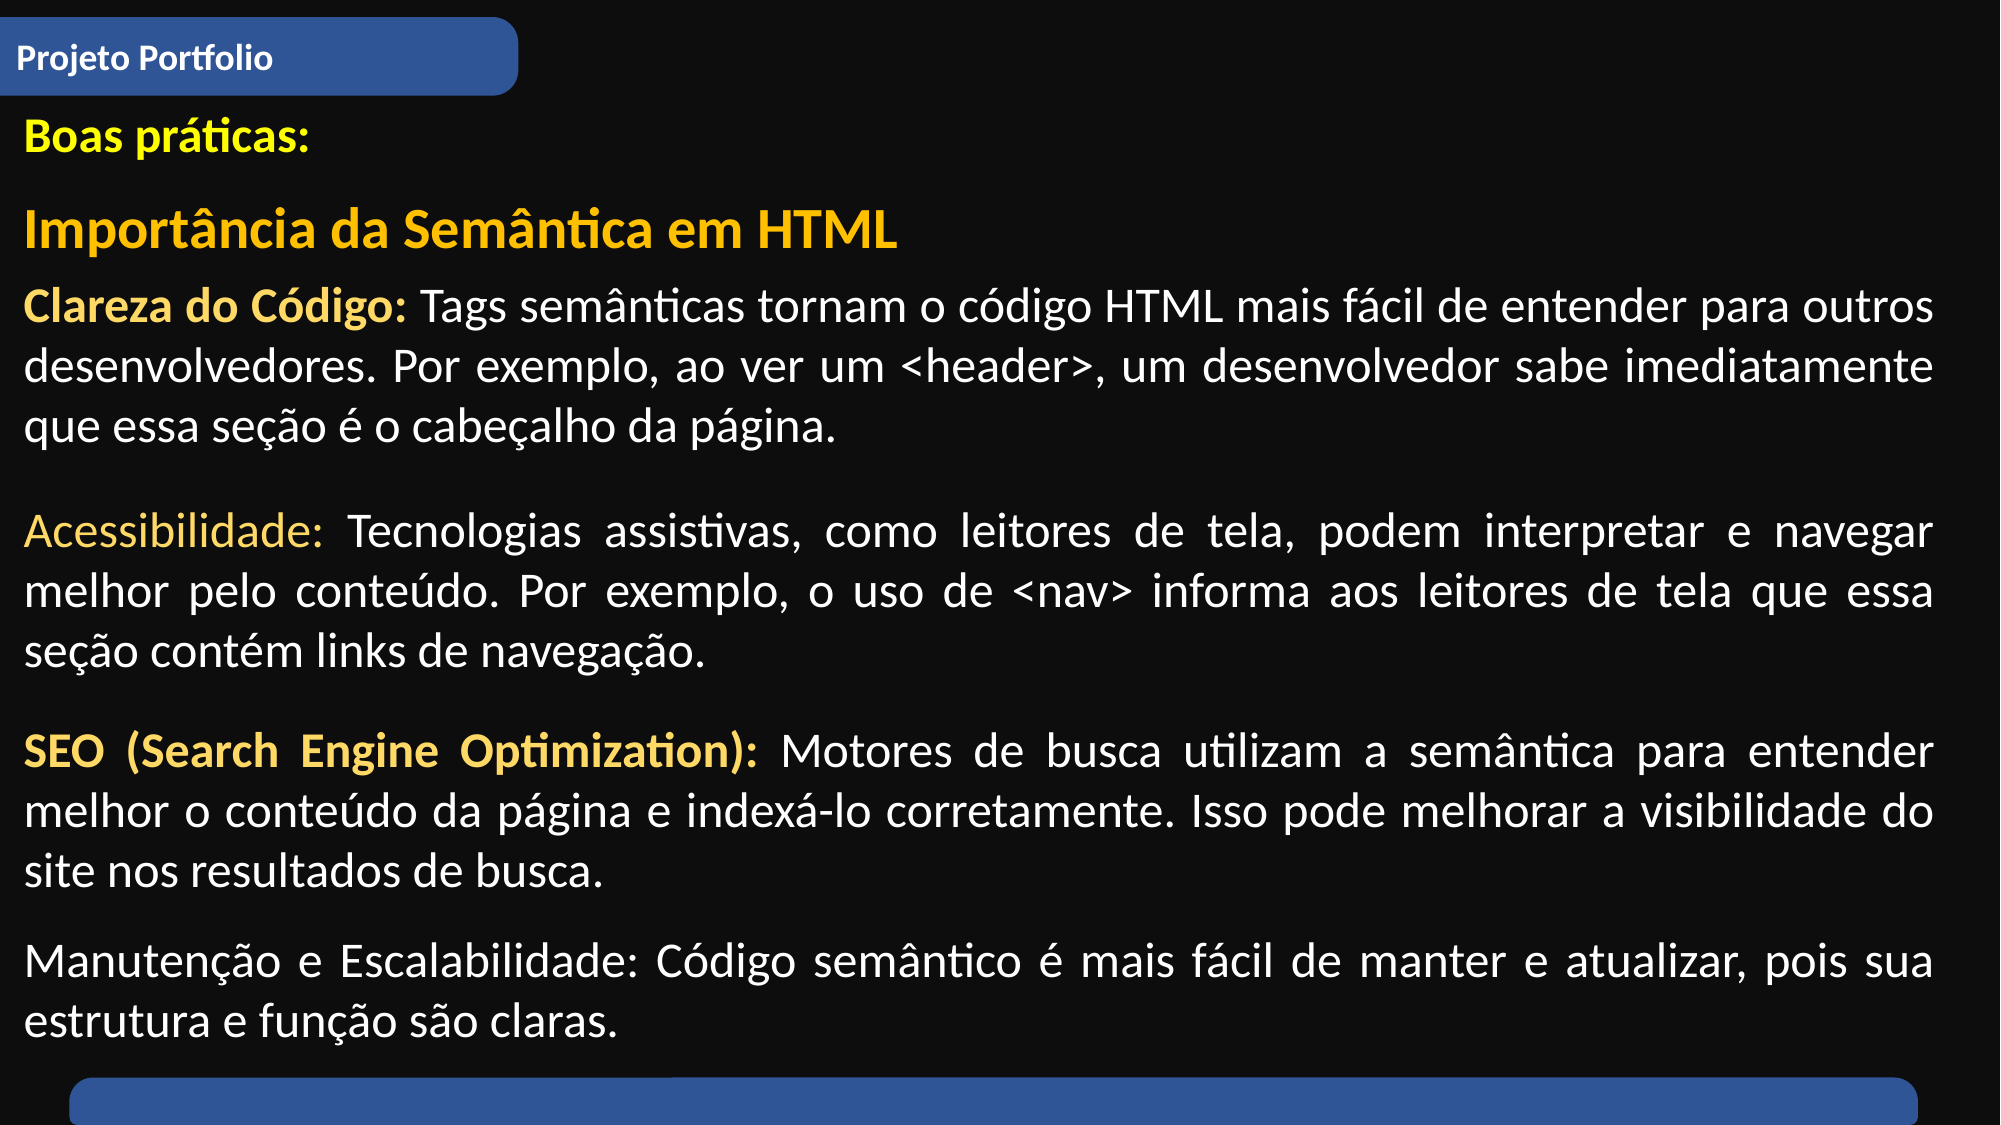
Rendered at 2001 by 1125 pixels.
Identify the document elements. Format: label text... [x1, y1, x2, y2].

text_box Projeto Portfolio [1, 25, 289, 86]
text_box [68, 1076, 1919, 1125]
text_box Boas práticas: [8, 95, 1979, 171]
text_box Importância da Semântica em HTML Clareza do Código: Tags semânticas tornam o código HTML mais fácil de entender para outros desenvolvedores. Por exemplo, ao ver um <header>, um desenvolvedor sabe imediatamente que essa seção é o cabeçalho da página. Acessibilidade: Tecnologias assistivas, como leitores de tela, podem interpretar e navegar melhor pelo conteúdo. Por exemplo, o uso de <nav> informa aos leitores de tela que essa seção contém links de navegação. SEO (Search Engine Optimization): Motores de busca utilizam a semântica para entender melhor o conteúdo da página e indexá-lo corretamente. Isso pode melhorar a visibilidade do site nos resultados de busca. Manutenção e Escalabilidade: Código semântico é mais fácil de manter e atualizar, pois sua estrutura e função são claras. [8, 182, 1950, 1055]
text_box [0, 15, 520, 97]
